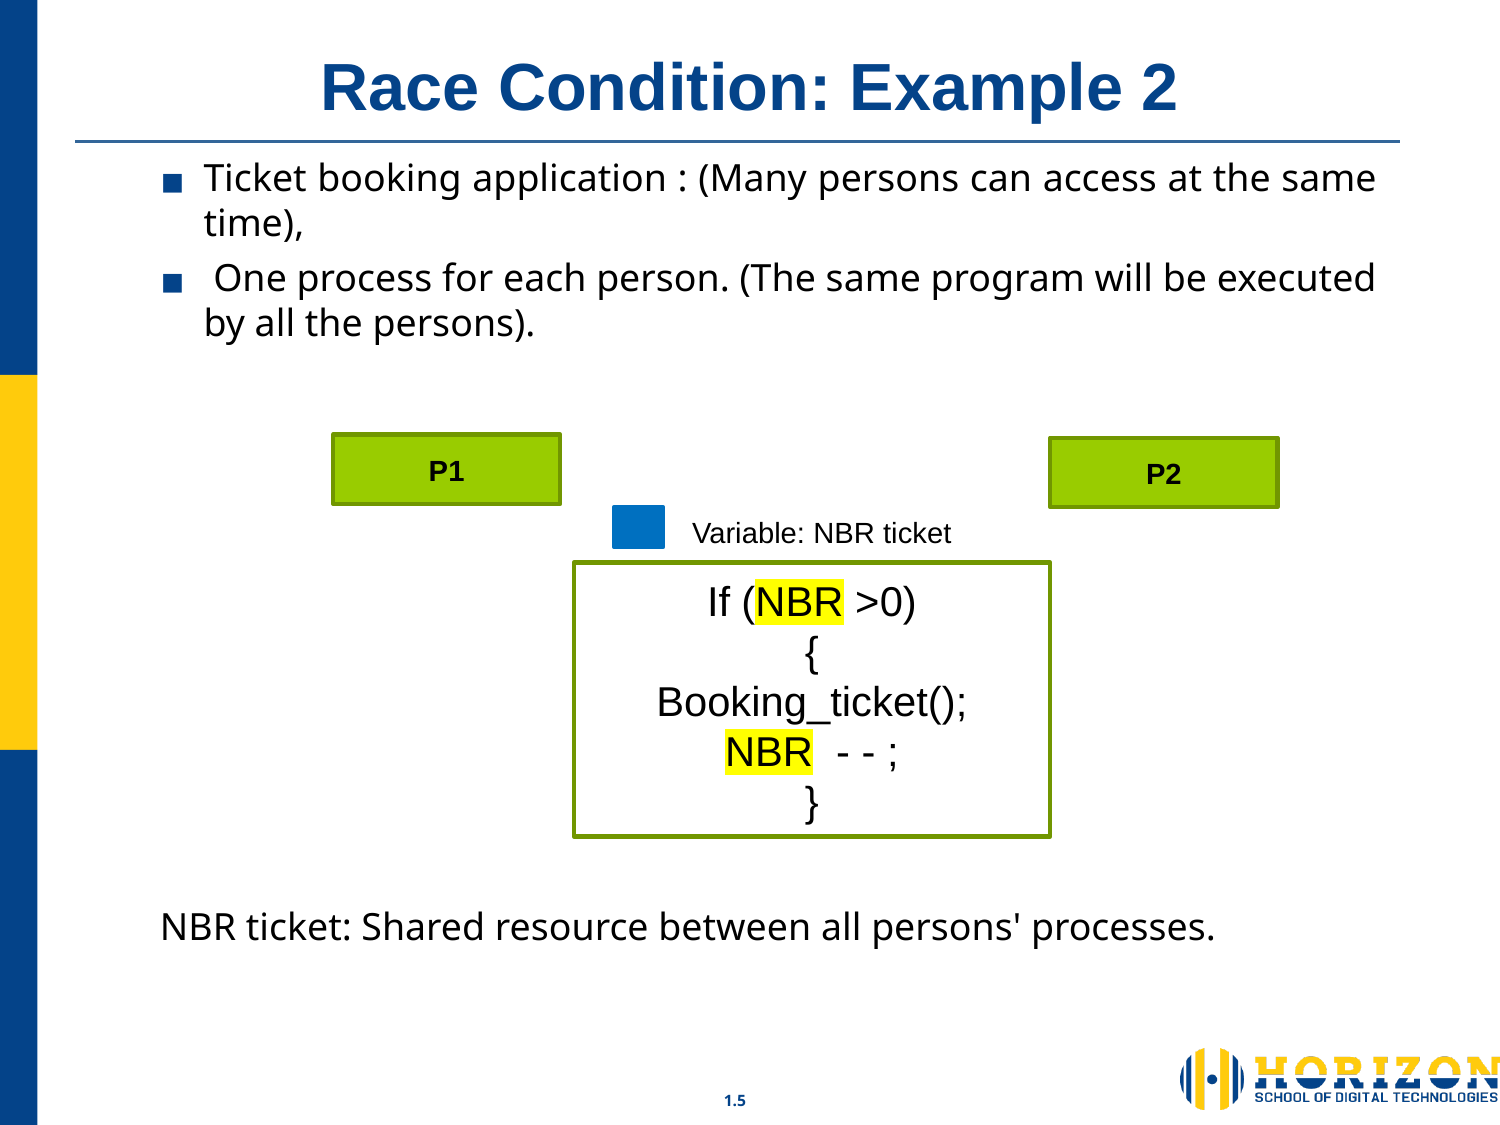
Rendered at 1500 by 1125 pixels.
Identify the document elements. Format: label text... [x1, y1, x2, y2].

text_box P2 [1048, 436, 1280, 509]
picture [1180, 1048, 1500, 1110]
text_box [612, 505, 665, 549]
list Ticket booking application : (Many persons can access at the same time), One process for each person. (The same program will be executed by all the persons). NBR ticket: Shared resource between all persons' processes. [132, 146, 1393, 1050]
title Race Condition: Example 2 [75, 36, 1425, 132]
text_box Variable: NBR ticket [677, 507, 1013, 557]
text_box P1 [331, 432, 562, 506]
text_box If (NBR >0) { Booking_ticket(); NBR - - ; } [572, 560, 1052, 839]
